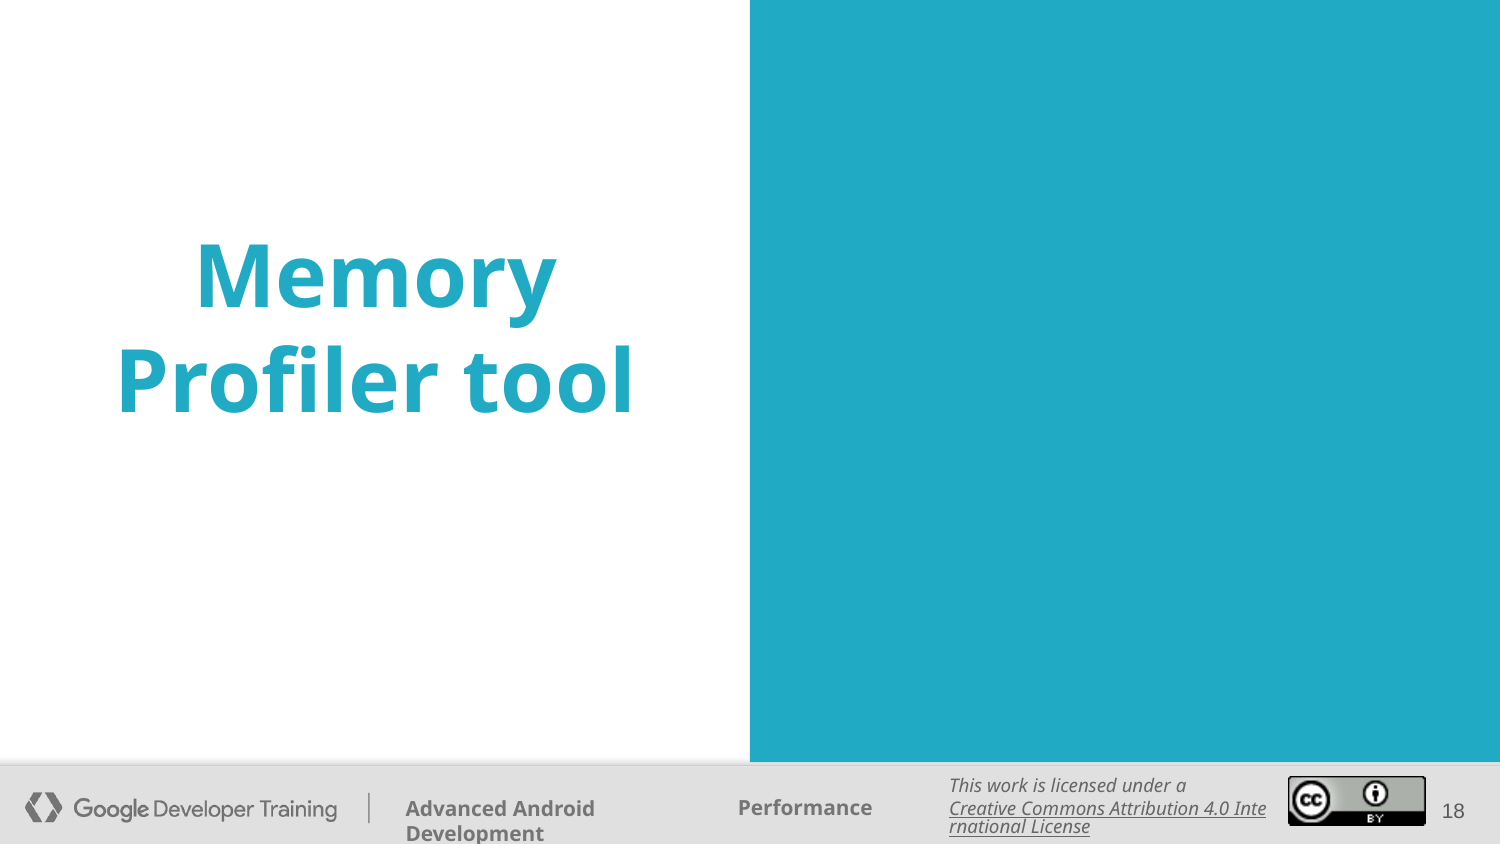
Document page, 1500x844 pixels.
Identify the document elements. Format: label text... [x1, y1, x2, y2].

picture [0, 0, 1500, 844]
title Memory Profiler tool [43, 202, 708, 446]
slide_number ‹#› [1389, 777, 1480, 842]
